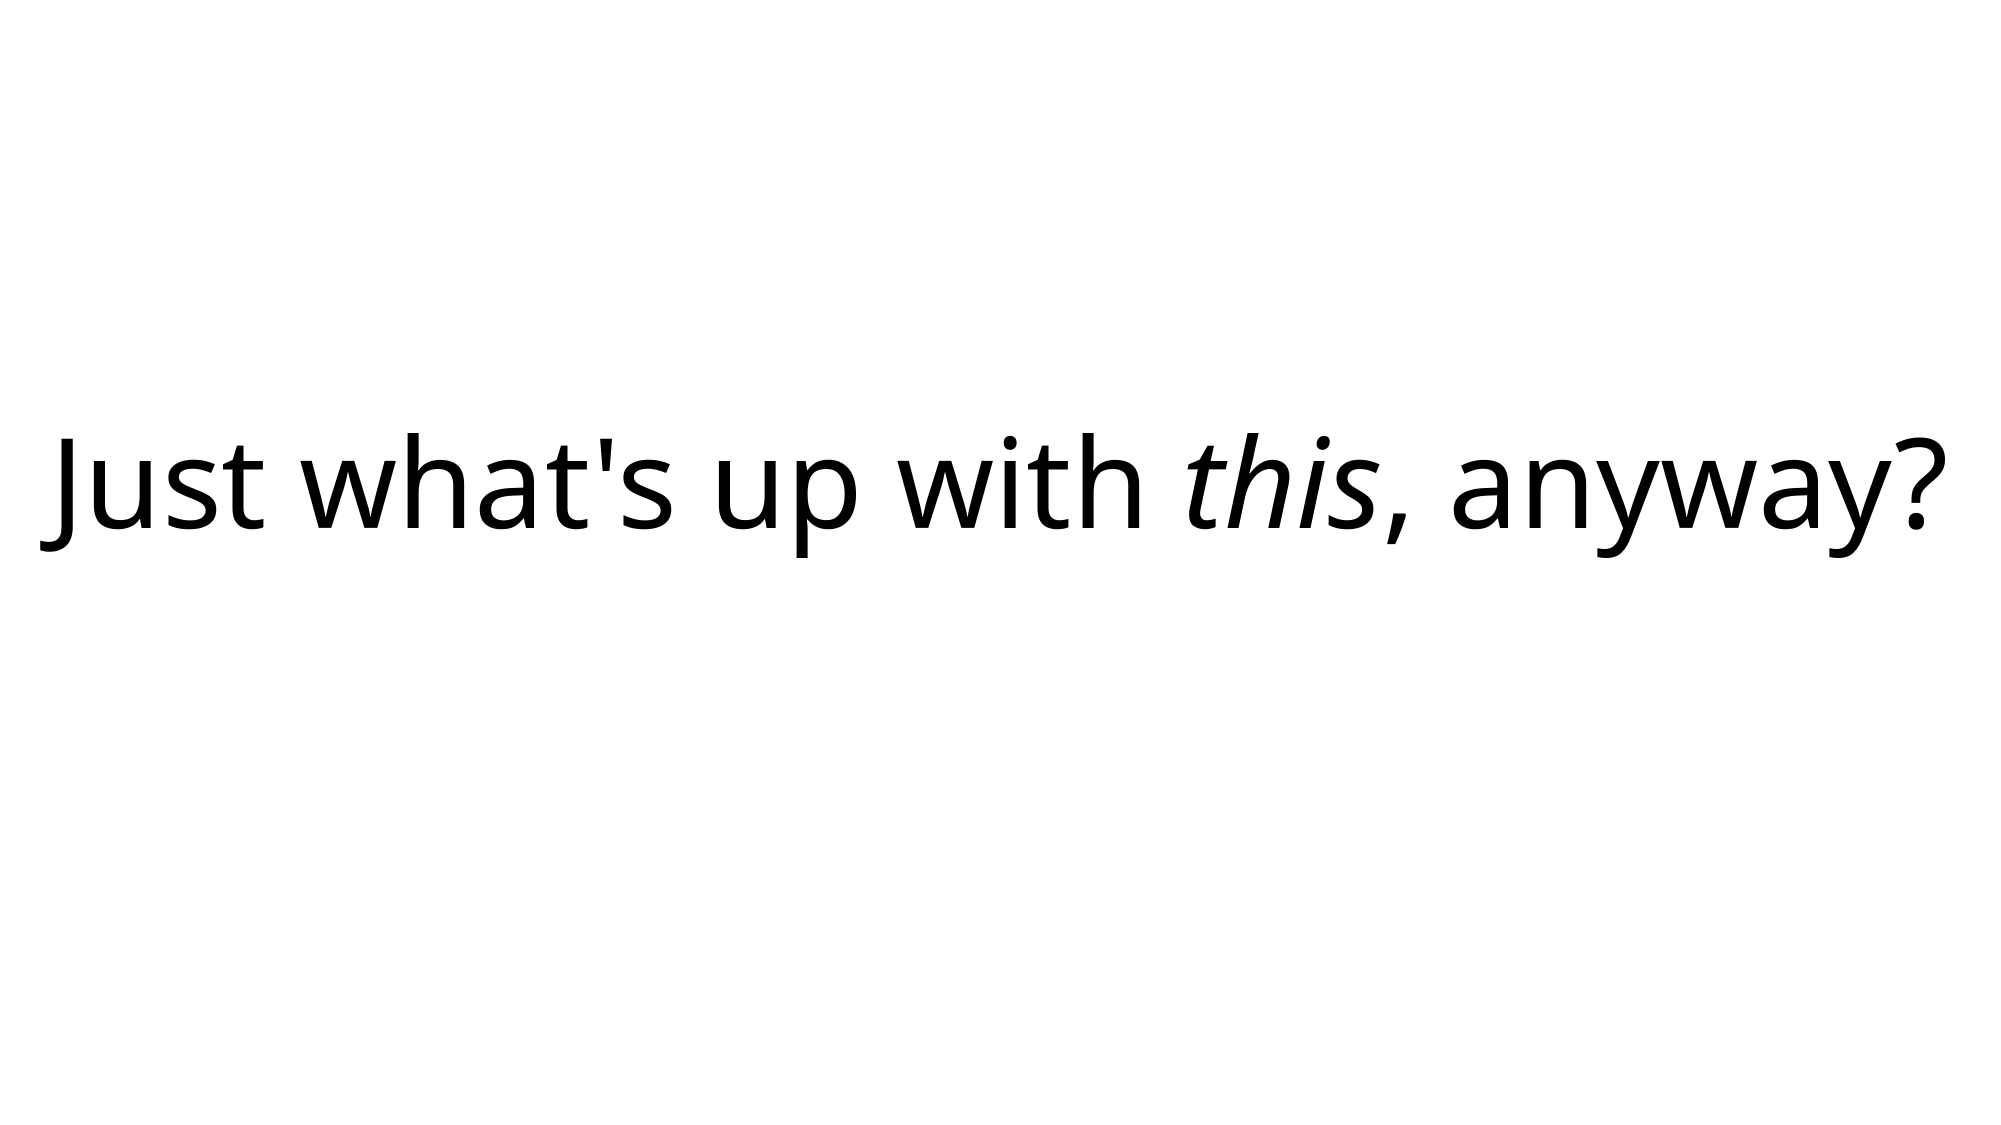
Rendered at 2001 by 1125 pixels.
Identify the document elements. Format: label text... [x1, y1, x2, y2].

text_box Just what's up with this, anyway? [0, 395, 2000, 561]
